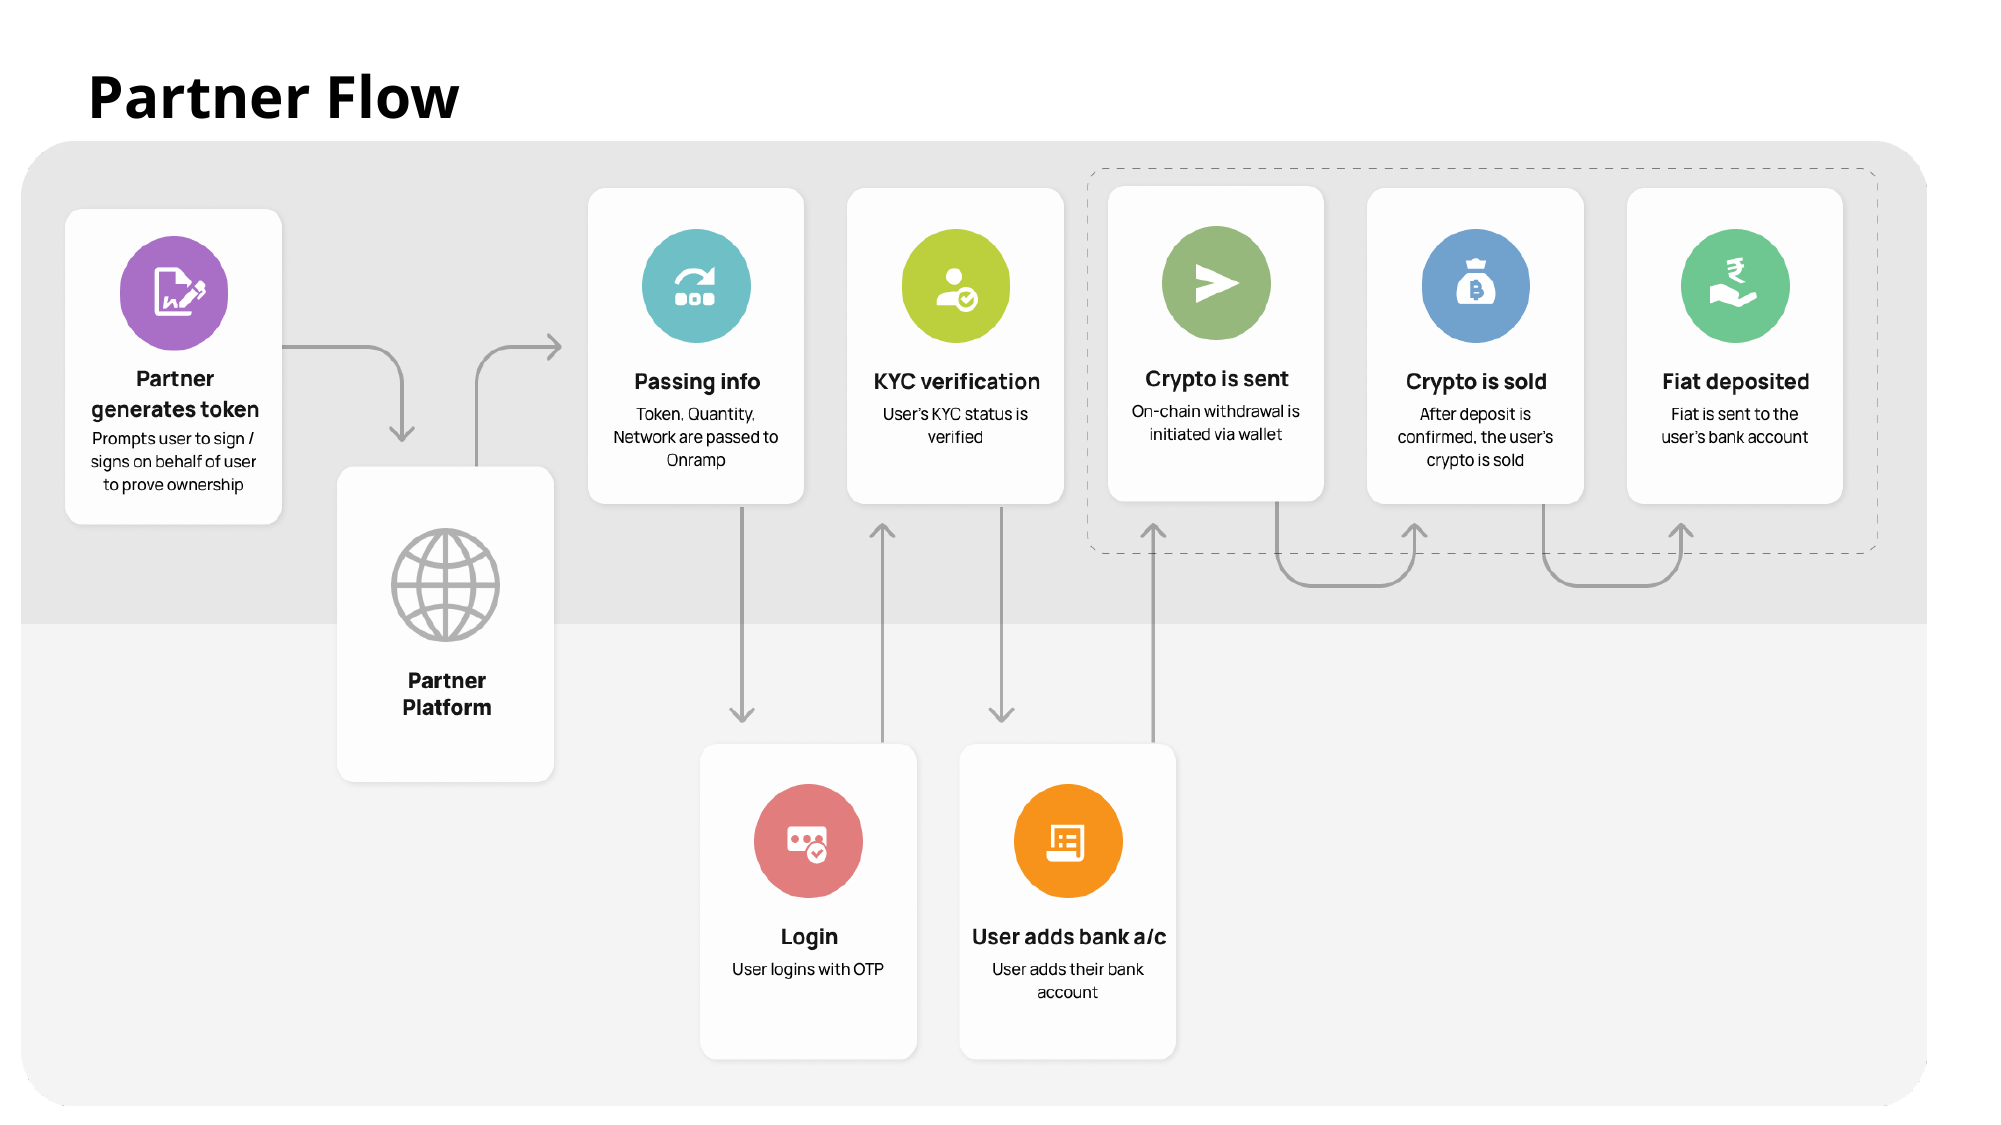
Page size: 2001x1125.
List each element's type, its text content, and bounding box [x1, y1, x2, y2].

picture [21, 141, 1927, 1106]
text_box Partner Flow [73, 52, 1074, 141]
